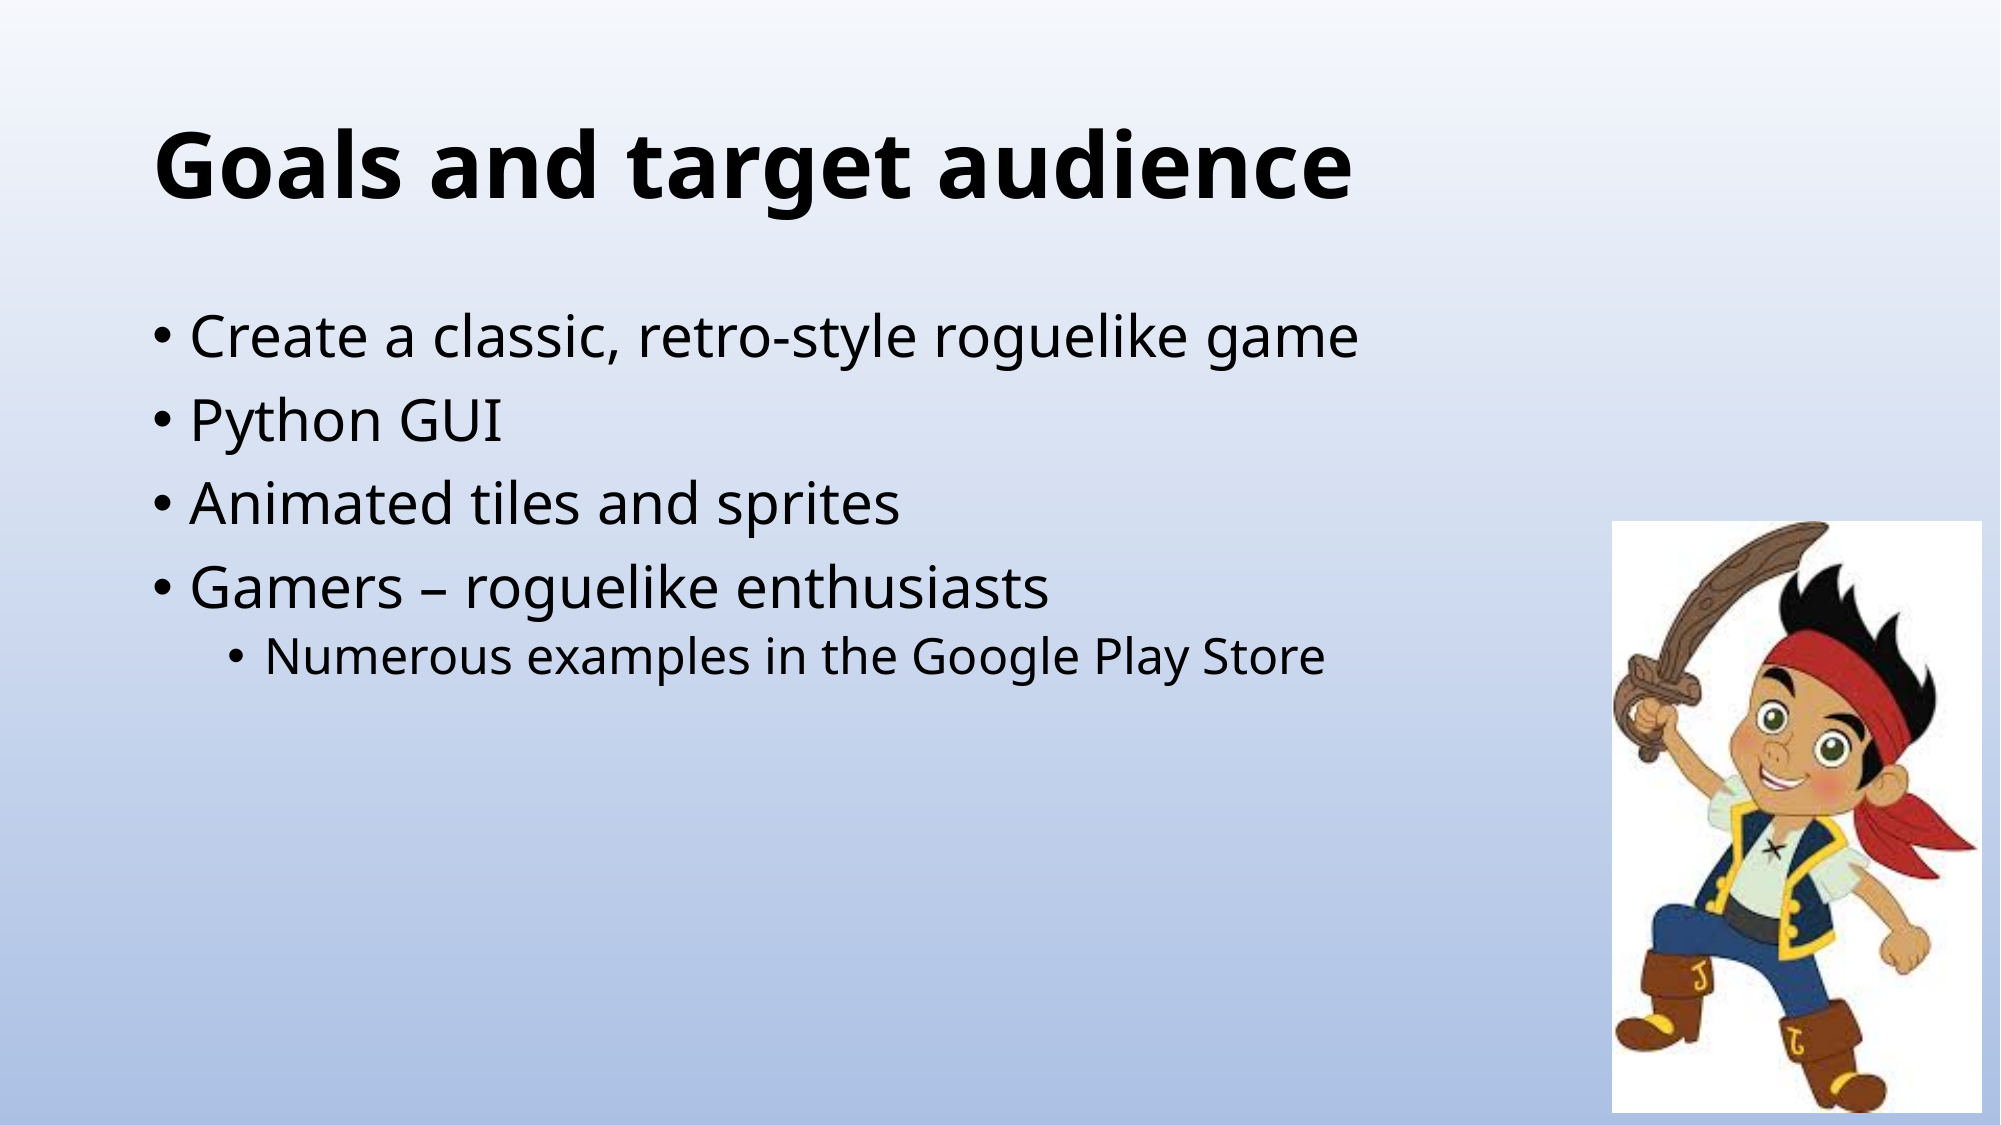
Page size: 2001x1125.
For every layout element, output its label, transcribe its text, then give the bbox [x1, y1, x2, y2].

title Goals and target audience [137, 59, 1863, 278]
picture [1612, 521, 1982, 1113]
list Create a classic, retro-style roguelike game Python GUI Animated tiles and sprites Gamers – roguelike enthusiasts Numerous examples in the Google Play Store [137, 299, 1863, 1014]
